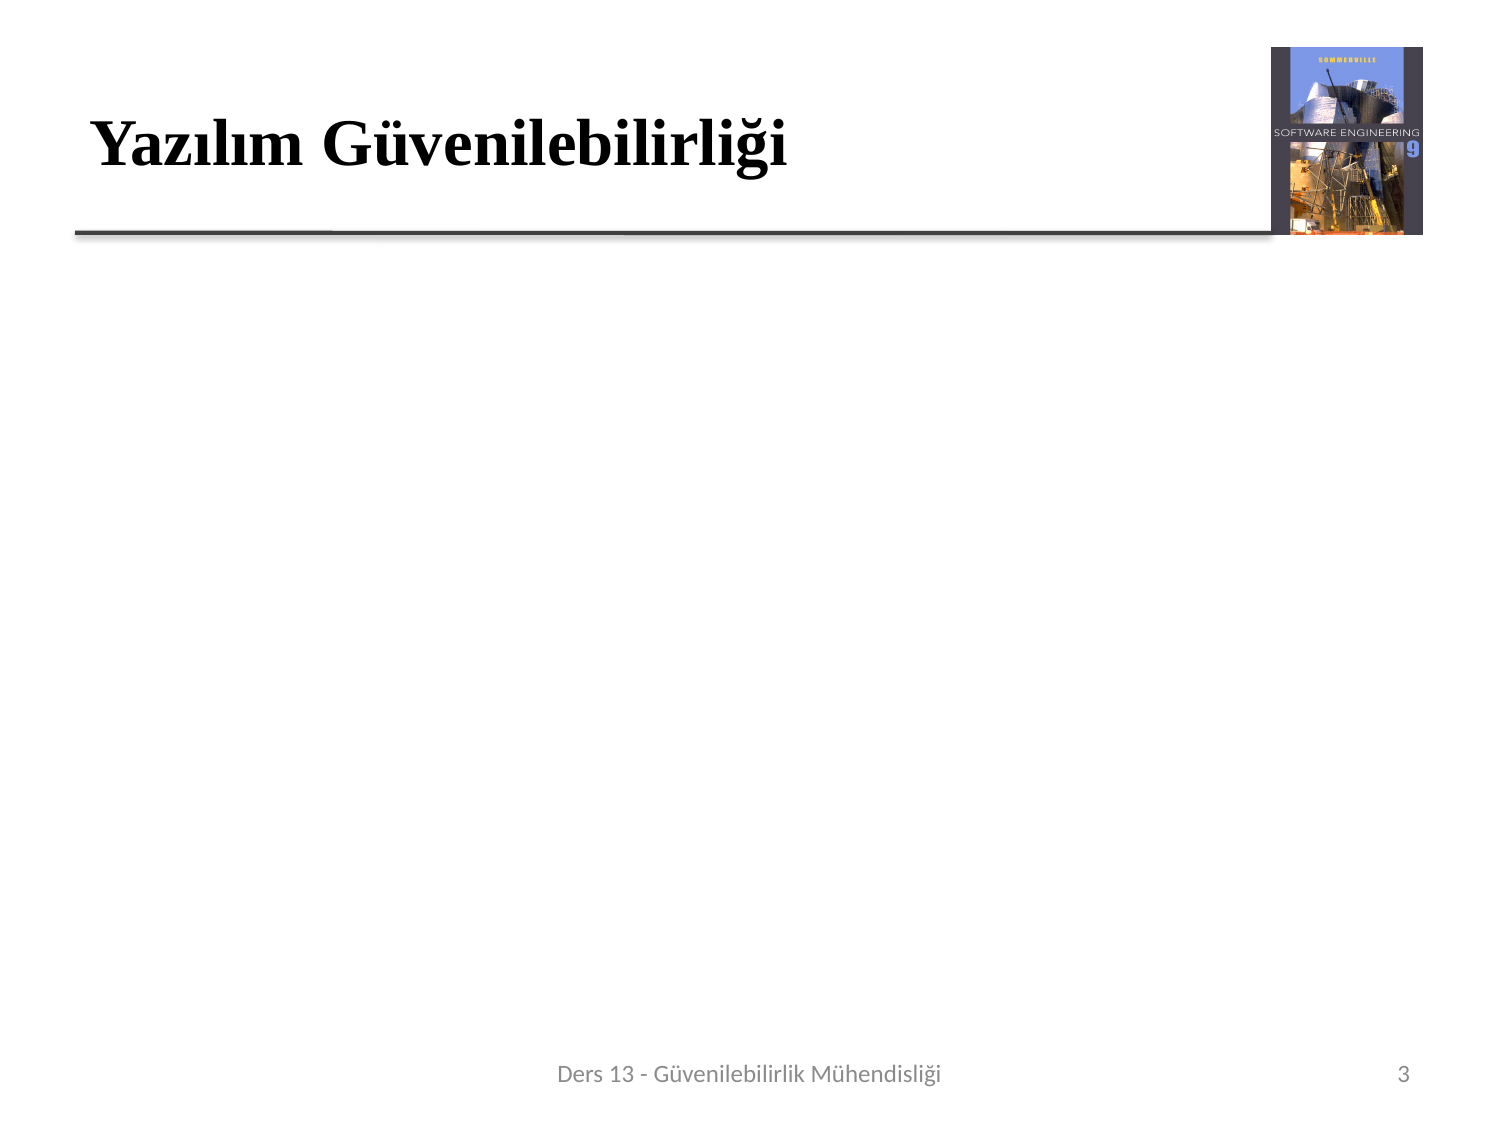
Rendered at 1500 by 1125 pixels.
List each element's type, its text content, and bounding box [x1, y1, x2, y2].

slide_number 3 [1074, 1042, 1425, 1103]
title Yazılım Güvenilebilirliği [74, 44, 1272, 233]
picture [1272, 47, 1423, 235]
footer Ders 13 - Güvenilebilirlik Mühendisliği [512, 1042, 988, 1103]
